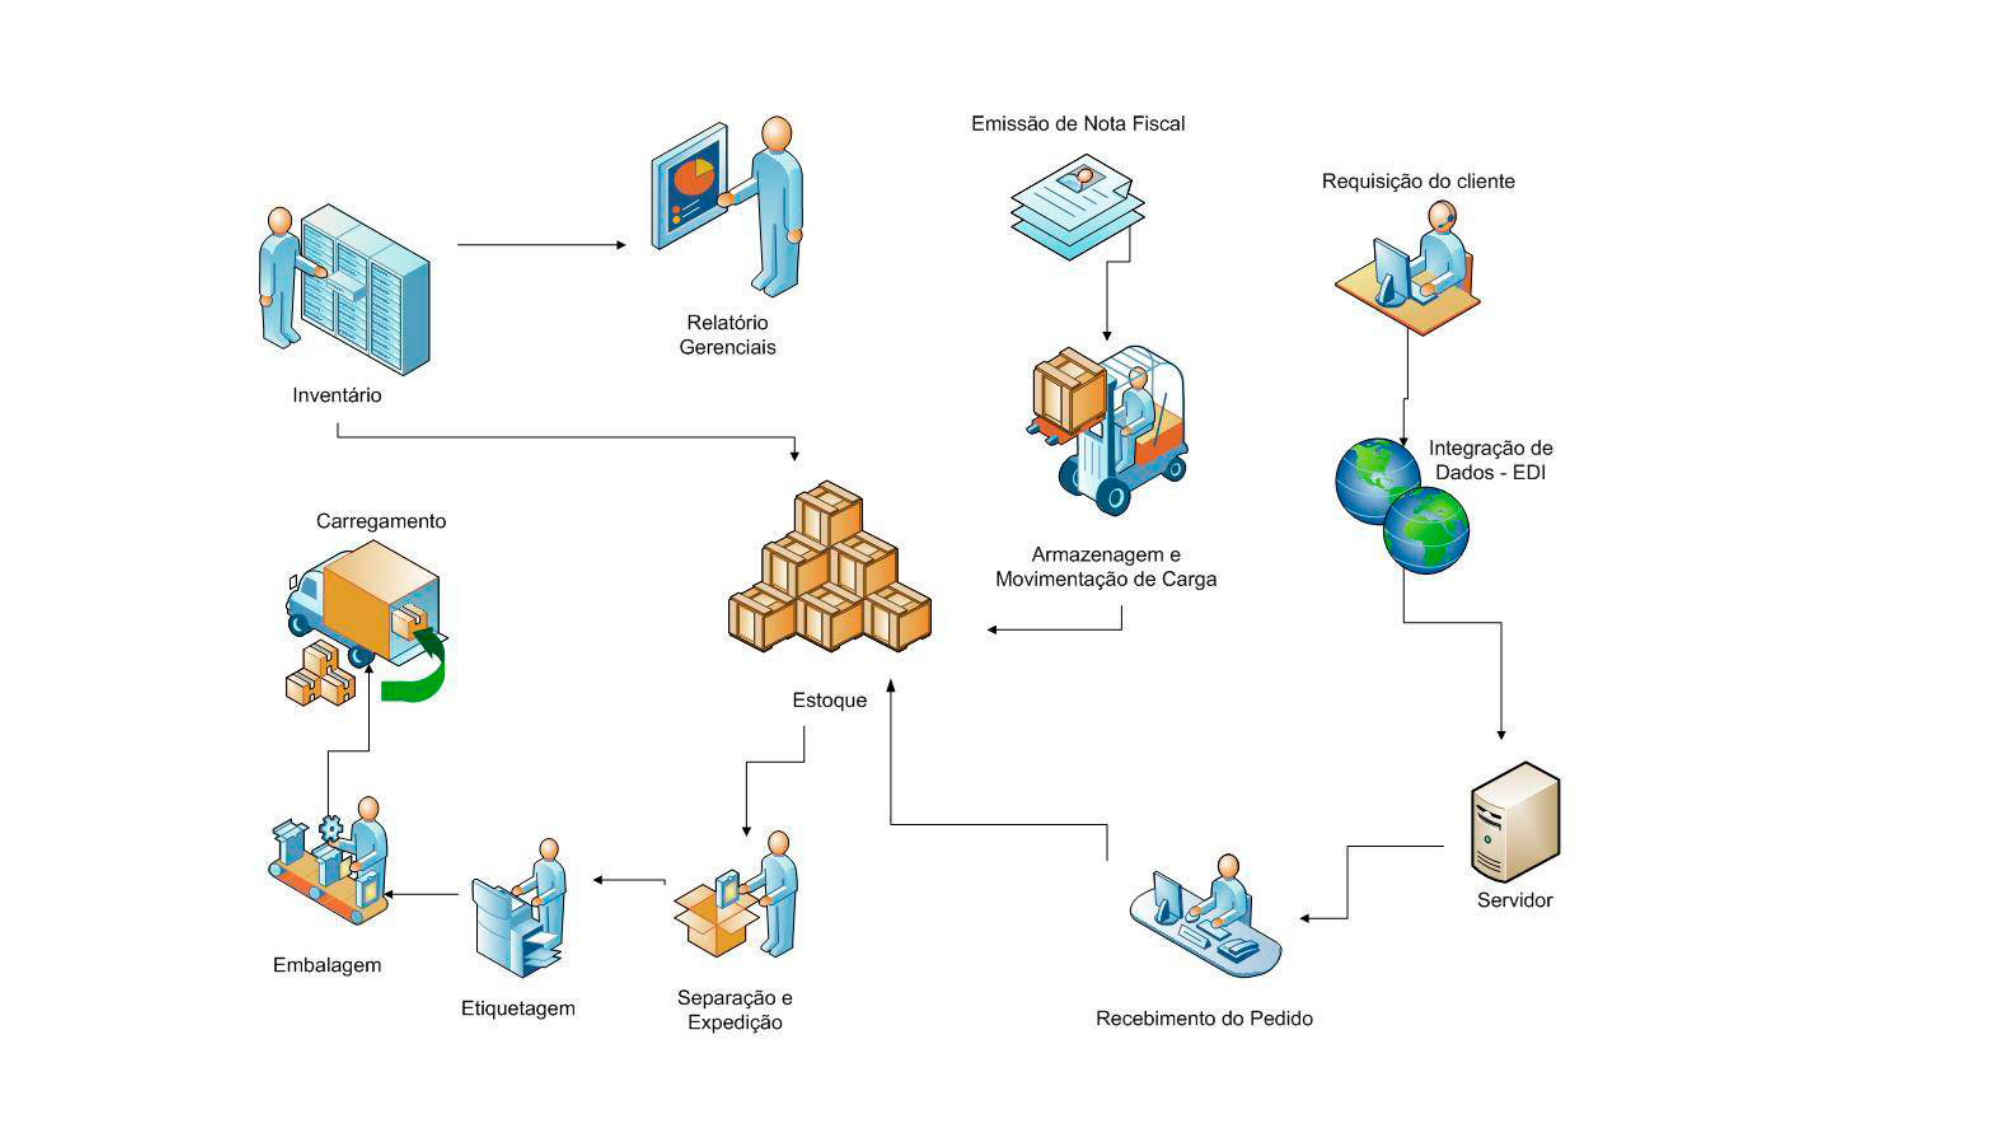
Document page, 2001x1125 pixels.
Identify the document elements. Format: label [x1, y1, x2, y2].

picture [193, 52, 1621, 1062]
